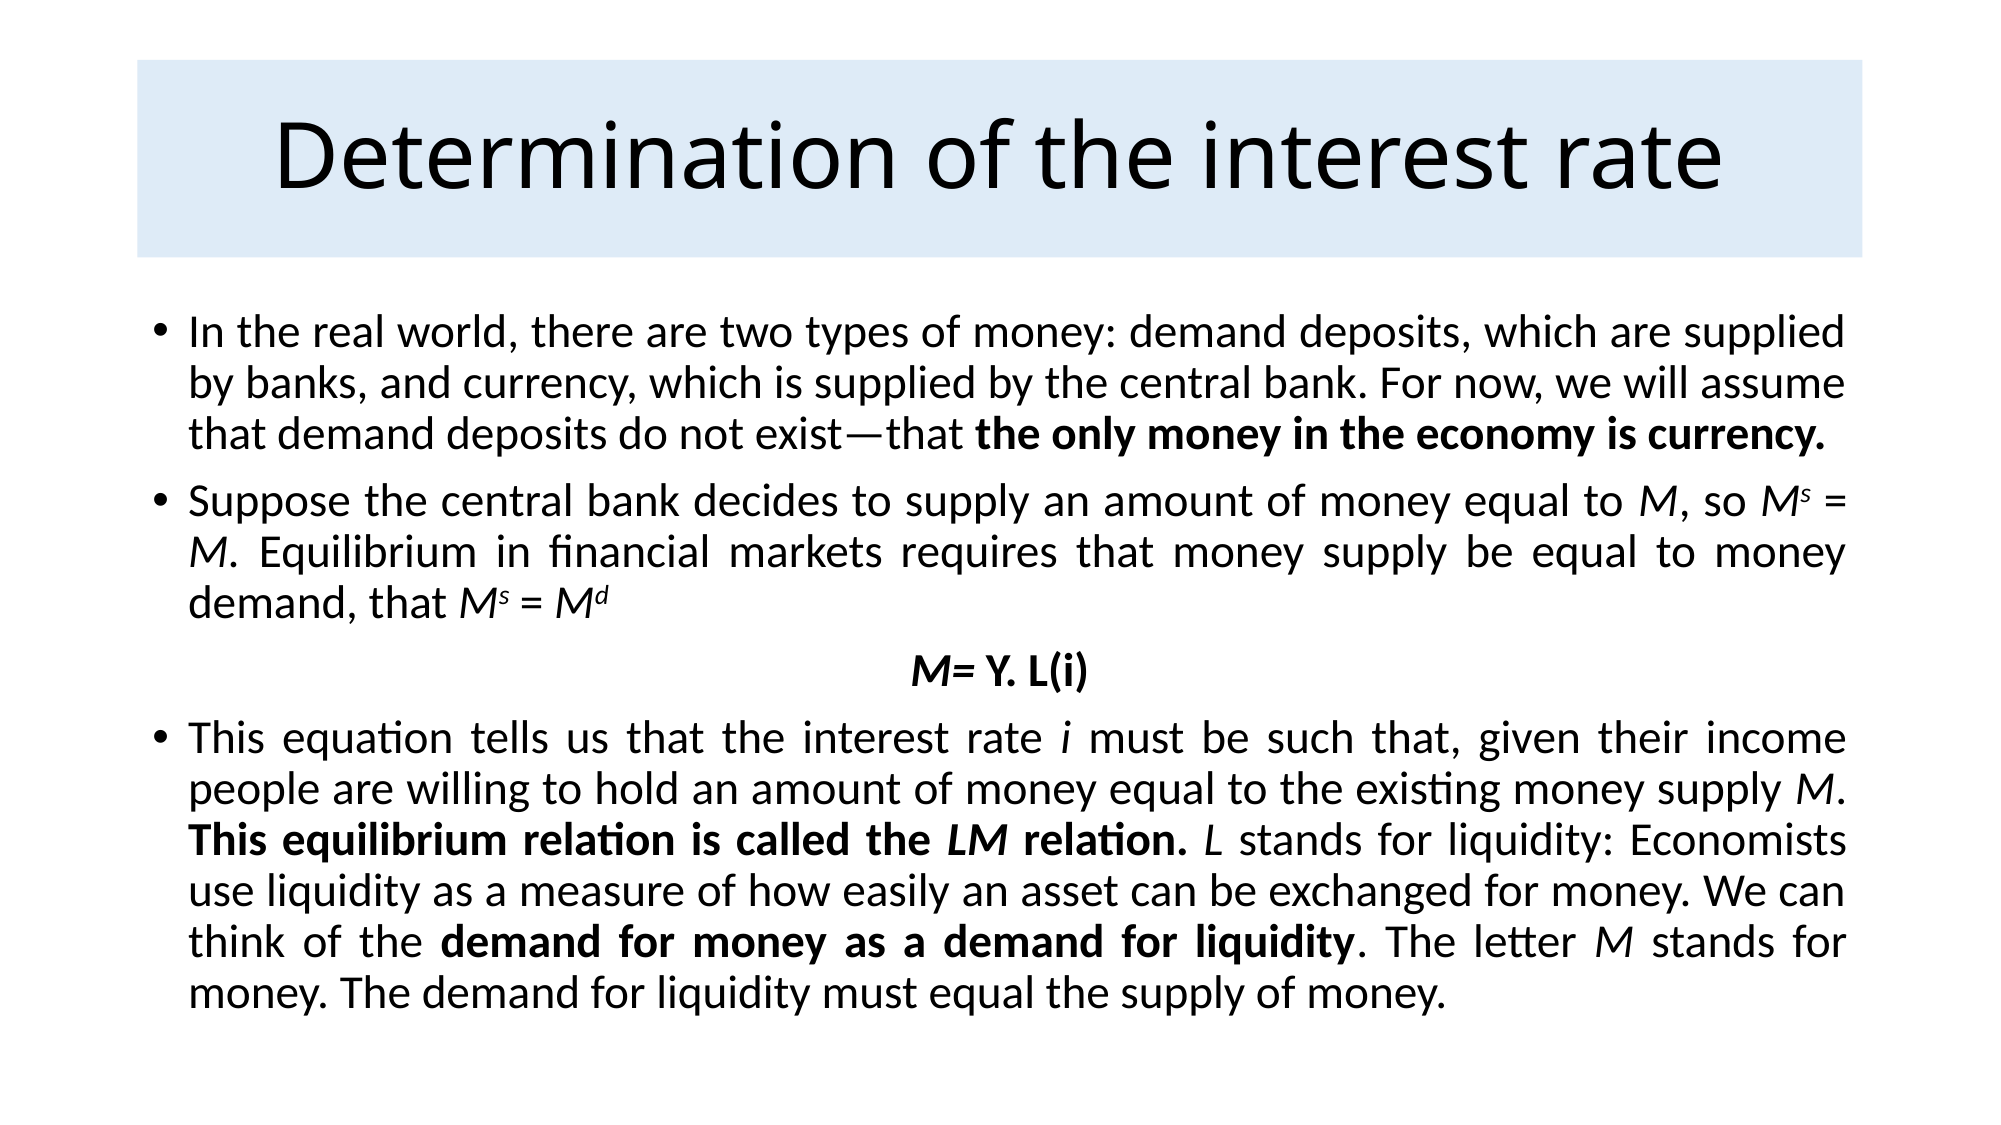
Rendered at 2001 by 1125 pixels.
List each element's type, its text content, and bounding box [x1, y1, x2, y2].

title Determination of the interest rate [137, 59, 1863, 258]
list In the real world, there are two types of money: demand deposits, which are supplied by banks, and currency, which is supplied by the central bank. For now, we will assume that demand deposits do not exist—that the only money in the economy is currency. Suppose the central bank decides to supply an amount of money equal to M, so Ms = M. Equilibrium in financial markets requires that money supply be equal to money demand, that Ms = Md M= Y. L(i) This equation tells us that the interest rate i must be such that, given their income people are willing to hold an amount of money equal to the existing money supply M. This equilibrium relation is called the LM relation. L stands for liquidity: Economists use liquidity as a measure of how easily an asset can be exchanged for money. We can think of the demand for money as a demand for liquidity. The letter M stands for money. The demand for liquidity must equal the supply of money. [137, 299, 1863, 1076]
